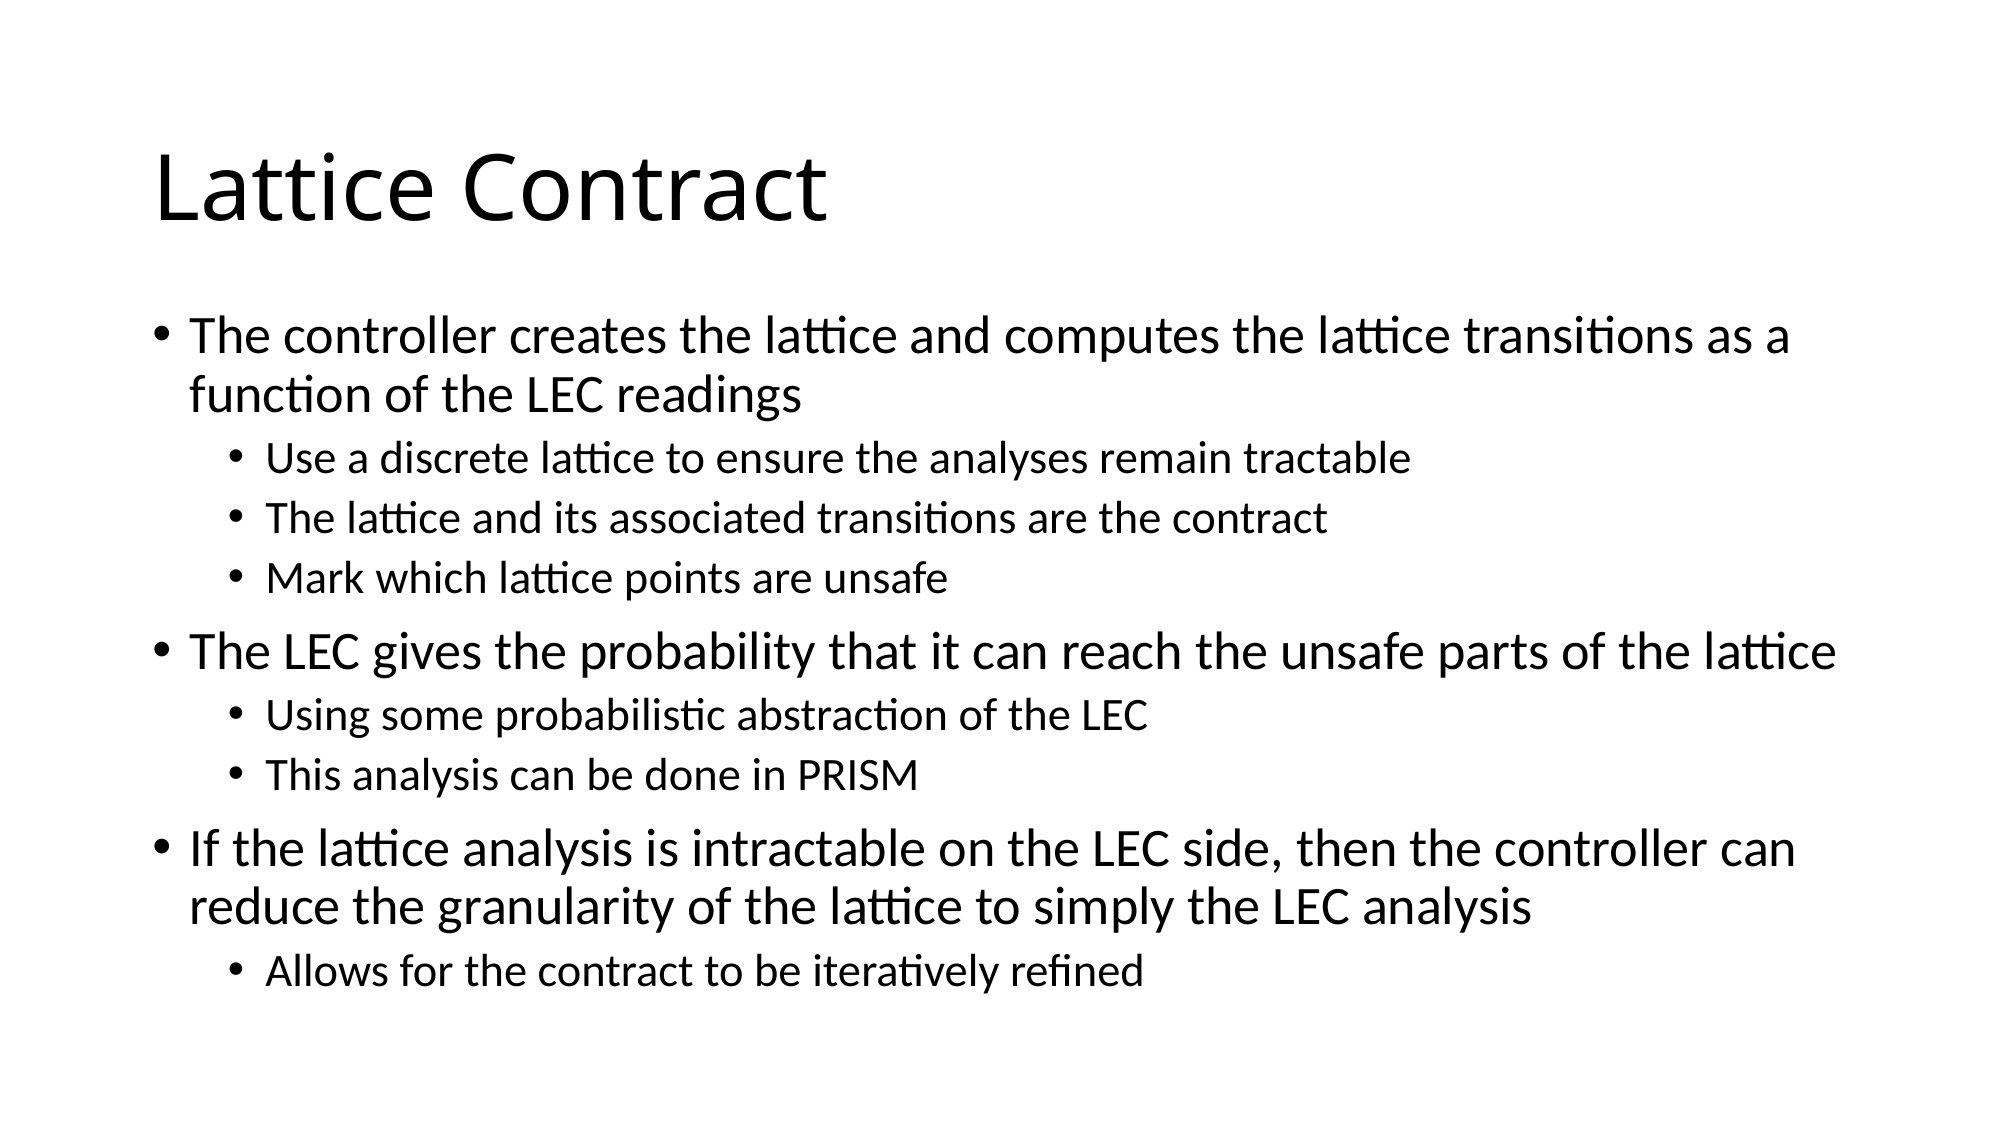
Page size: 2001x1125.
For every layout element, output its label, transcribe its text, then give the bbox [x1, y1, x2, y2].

title Lattice Contract [137, 82, 1863, 299]
list The controller creates the lattice and computes the lattice transitions as a function of the LEC readings Use a discrete lattice to ensure the analyses remain tractable The lattice and its associated transitions are the contract Mark which lattice points are unsafe The LEC gives the probability that it can reach the unsafe parts of the lattice Using some probabilistic abstraction of the LEC This analysis can be done in PRISM If the lattice analysis is intractable on the LEC side, then the controller can reduce the granularity of the lattice to simply the LEC analysis Allows for the contract to be iteratively refined [137, 299, 1863, 1014]
